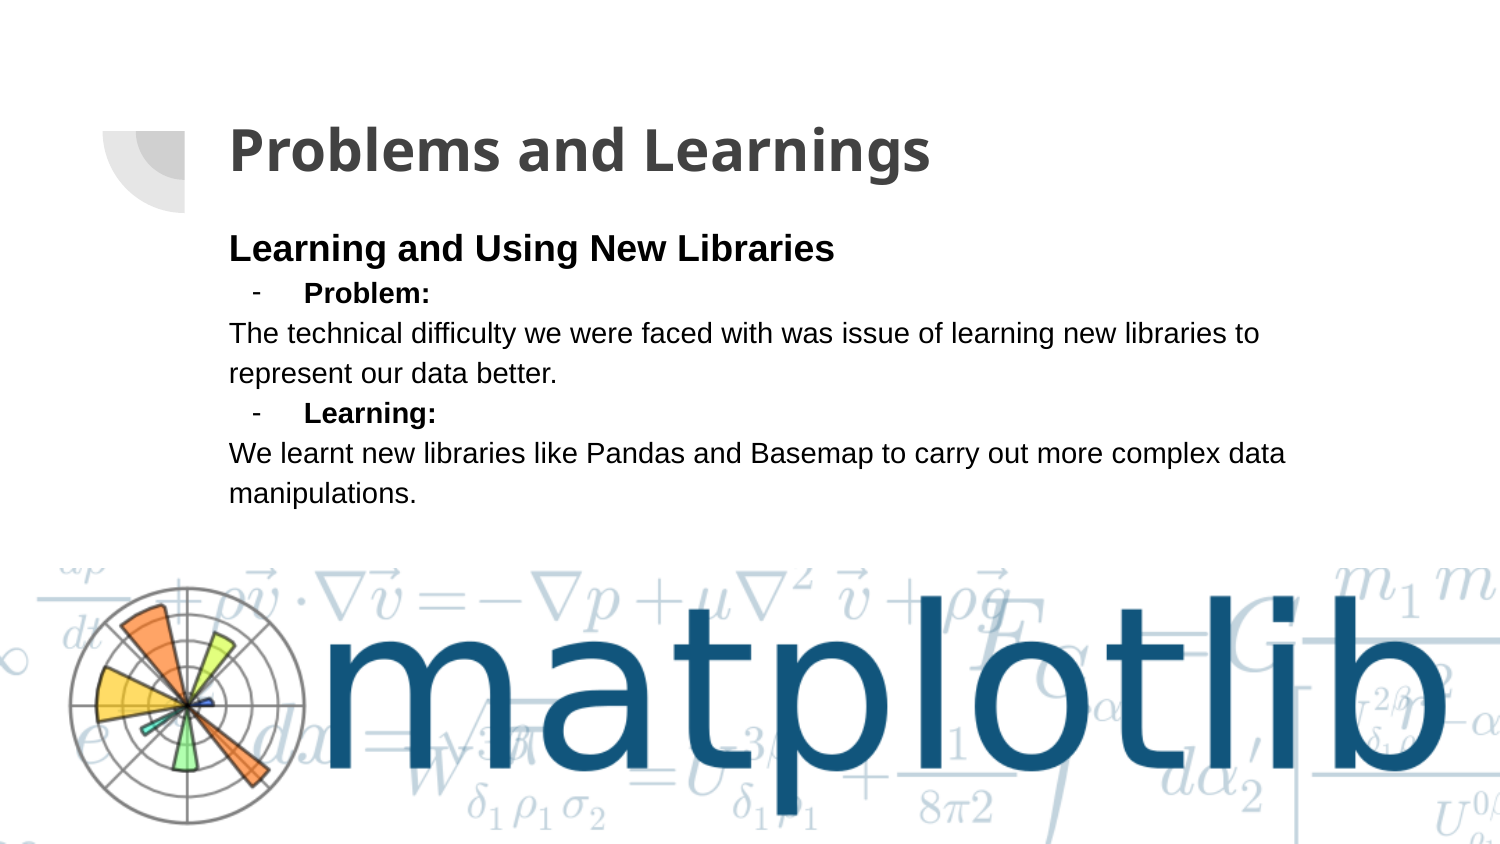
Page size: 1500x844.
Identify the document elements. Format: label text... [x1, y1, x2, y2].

picture [0, 568, 1500, 844]
title Problems and Learnings [213, 98, 1368, 202]
list Learning and Using New Libraries Problem: The technical difficulty we were faced with was issue of learning new libraries to represent our data better. Learning: We learnt new libraries like Pandas and Basemap to carry out more complex data manipulations. [213, 202, 1368, 567]
